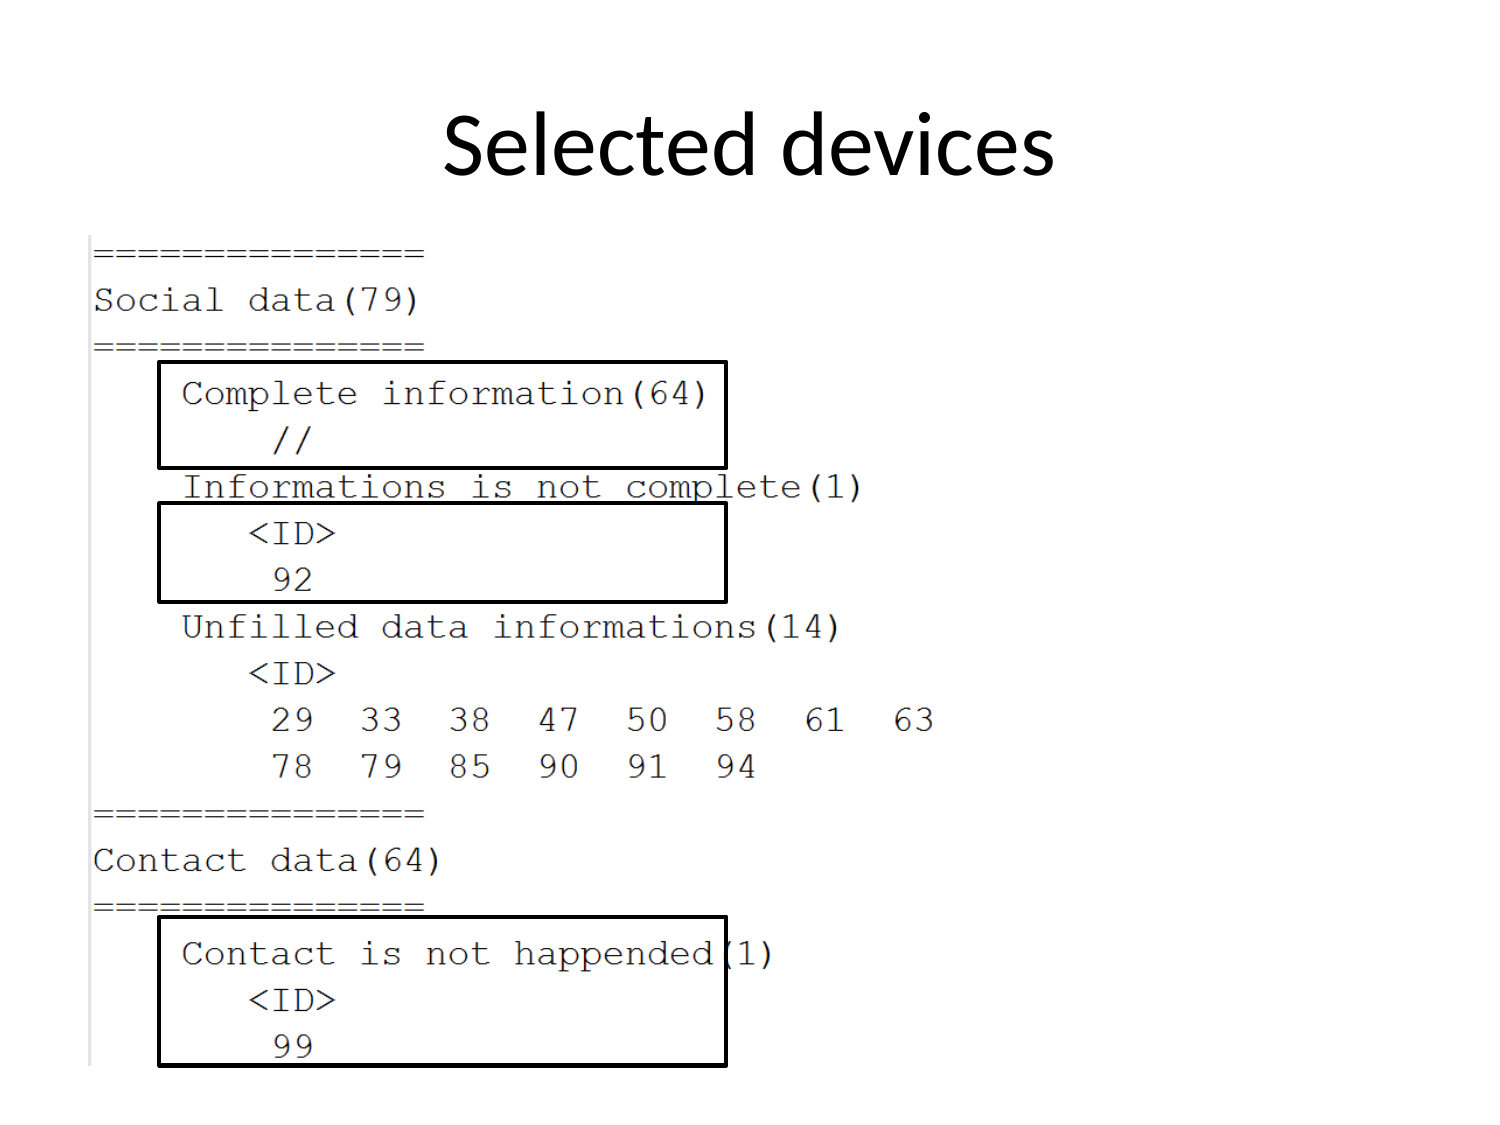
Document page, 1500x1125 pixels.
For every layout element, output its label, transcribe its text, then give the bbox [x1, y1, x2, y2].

picture [88, 234, 962, 1066]
title Selected devices [75, 45, 1425, 233]
